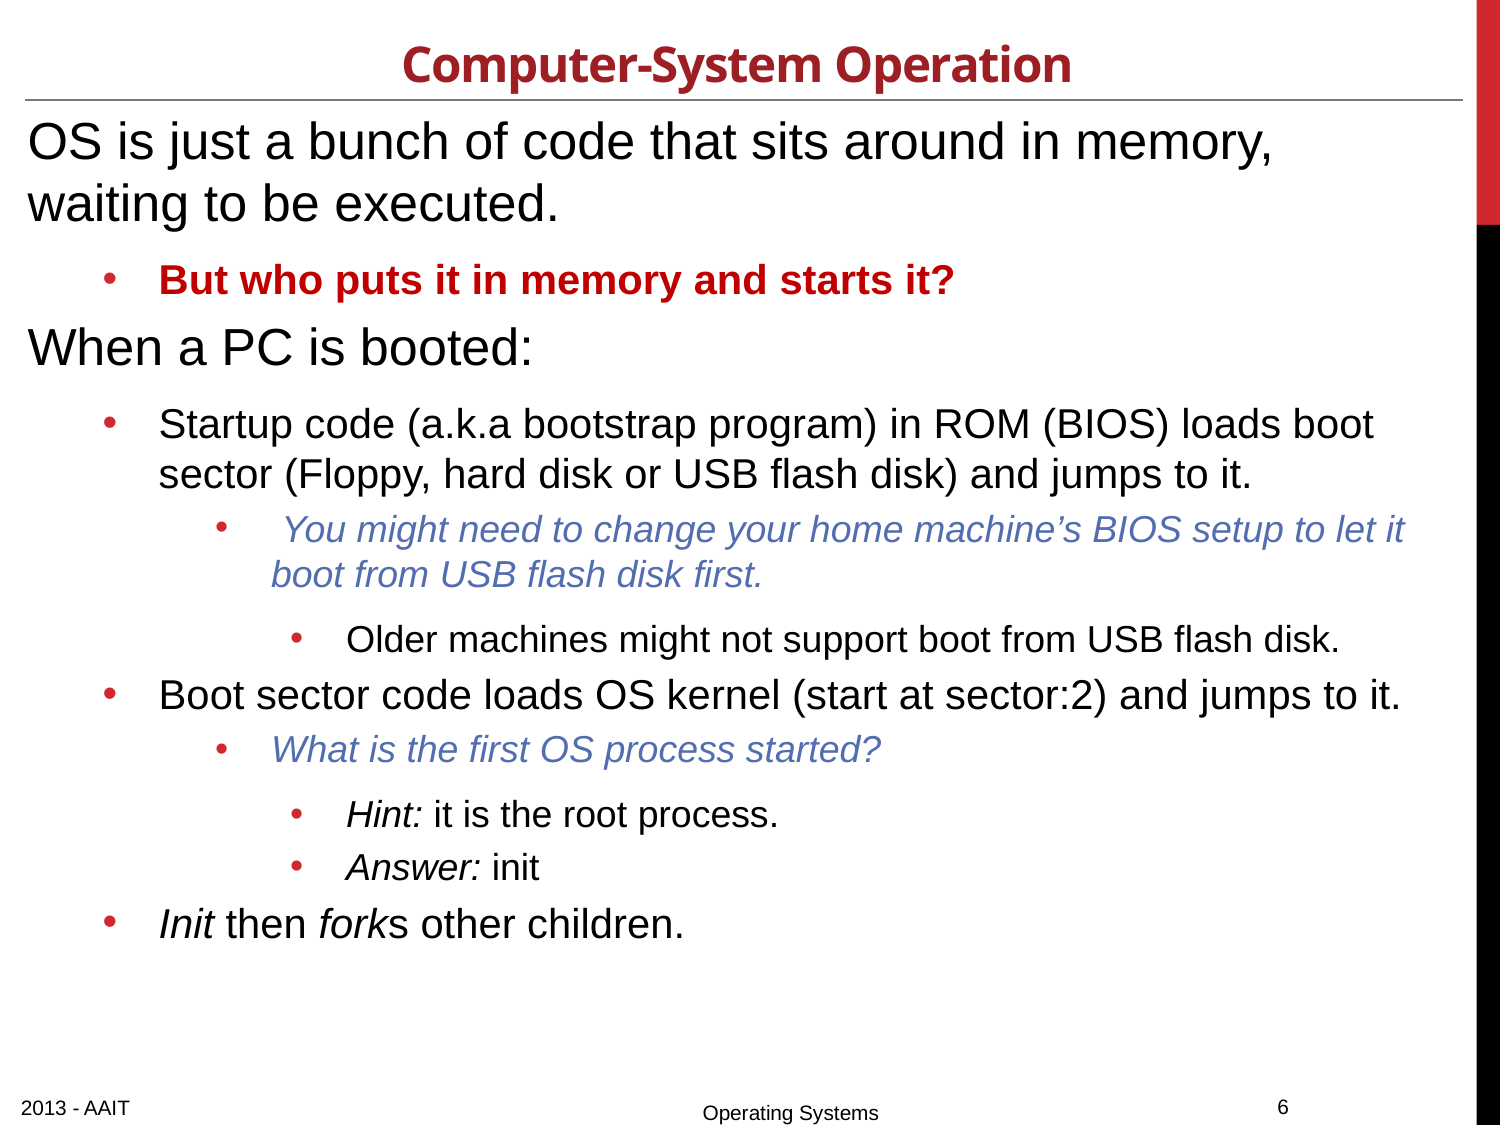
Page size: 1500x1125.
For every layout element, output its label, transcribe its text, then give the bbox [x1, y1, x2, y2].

footer 2013 - AAIT [5, 1087, 569, 1125]
slide_number Operating Systems [687, 1087, 1250, 1125]
slide_number 6 [1262, 1087, 1479, 1125]
list OS is just a bunch of code that sits around in memory, waiting to be executed. But who puts it in memory and starts it? When a PC is booted: Startup code (a.k.a bootstrap program) in ROM (BIOS) loads boot sector (Floppy, hard disk or USB flash disk) and jumps to it. You might need to change your home machine’s BIOS setup to let it boot from USB flash disk first. Older machines might not support boot from USB flash disk. Boot sector code loads OS kernel (start at sector:2) and jumps to it. What is the first OS process started? Hint: it is the root process. Answer: init Init then forks other children. [12, 99, 1463, 1088]
title Computer-System Operation [12, 25, 1463, 99]
